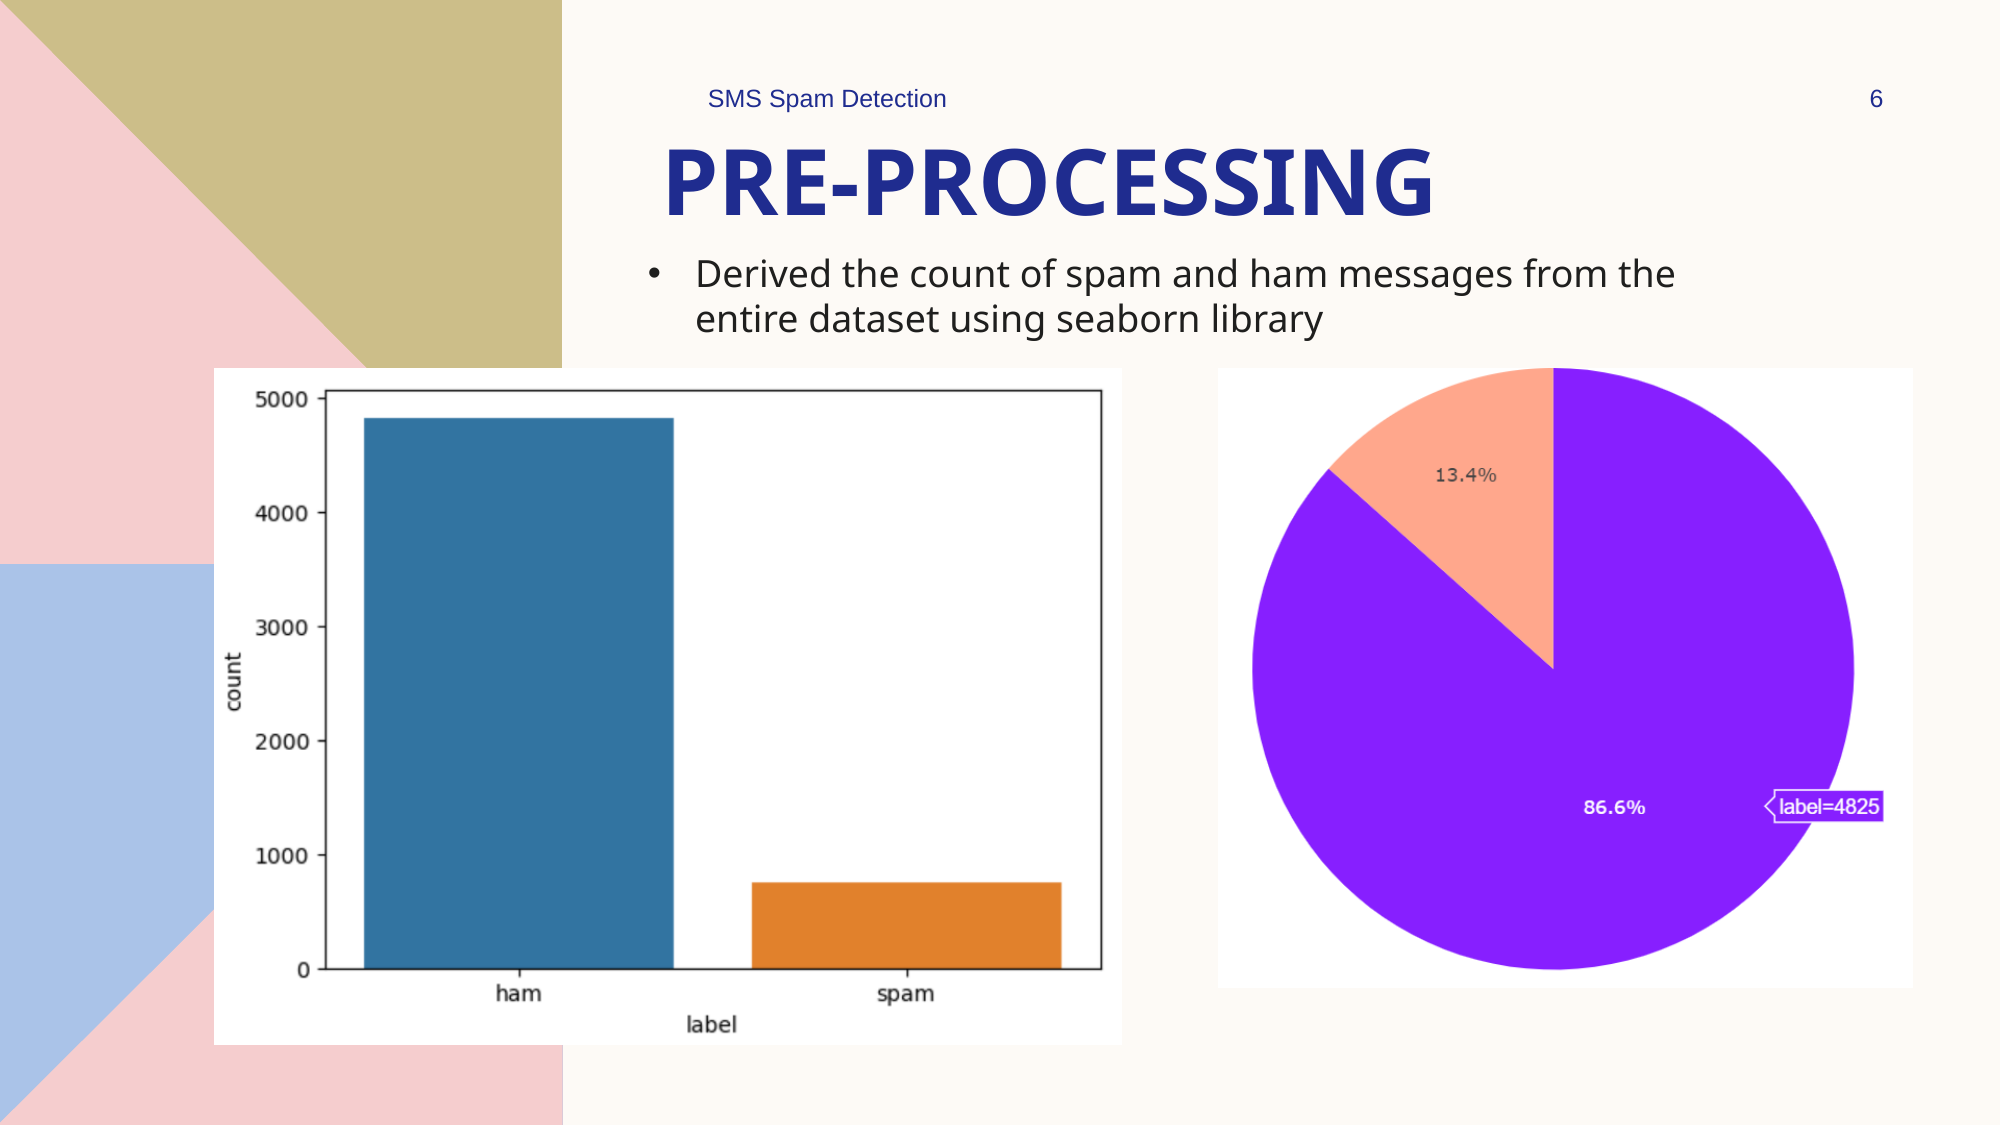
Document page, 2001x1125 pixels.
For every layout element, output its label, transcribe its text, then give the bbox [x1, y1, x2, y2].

list Derived the count of spam and ham messages from the entire dataset using seaborn library [633, 242, 1743, 369]
picture [214, 368, 1122, 1045]
title Pre-Processing [646, 116, 1757, 243]
footer SMS Spam Detection [693, 75, 1218, 120]
picture [1217, 368, 1913, 988]
slide_number 6 [1795, 75, 1958, 120]
